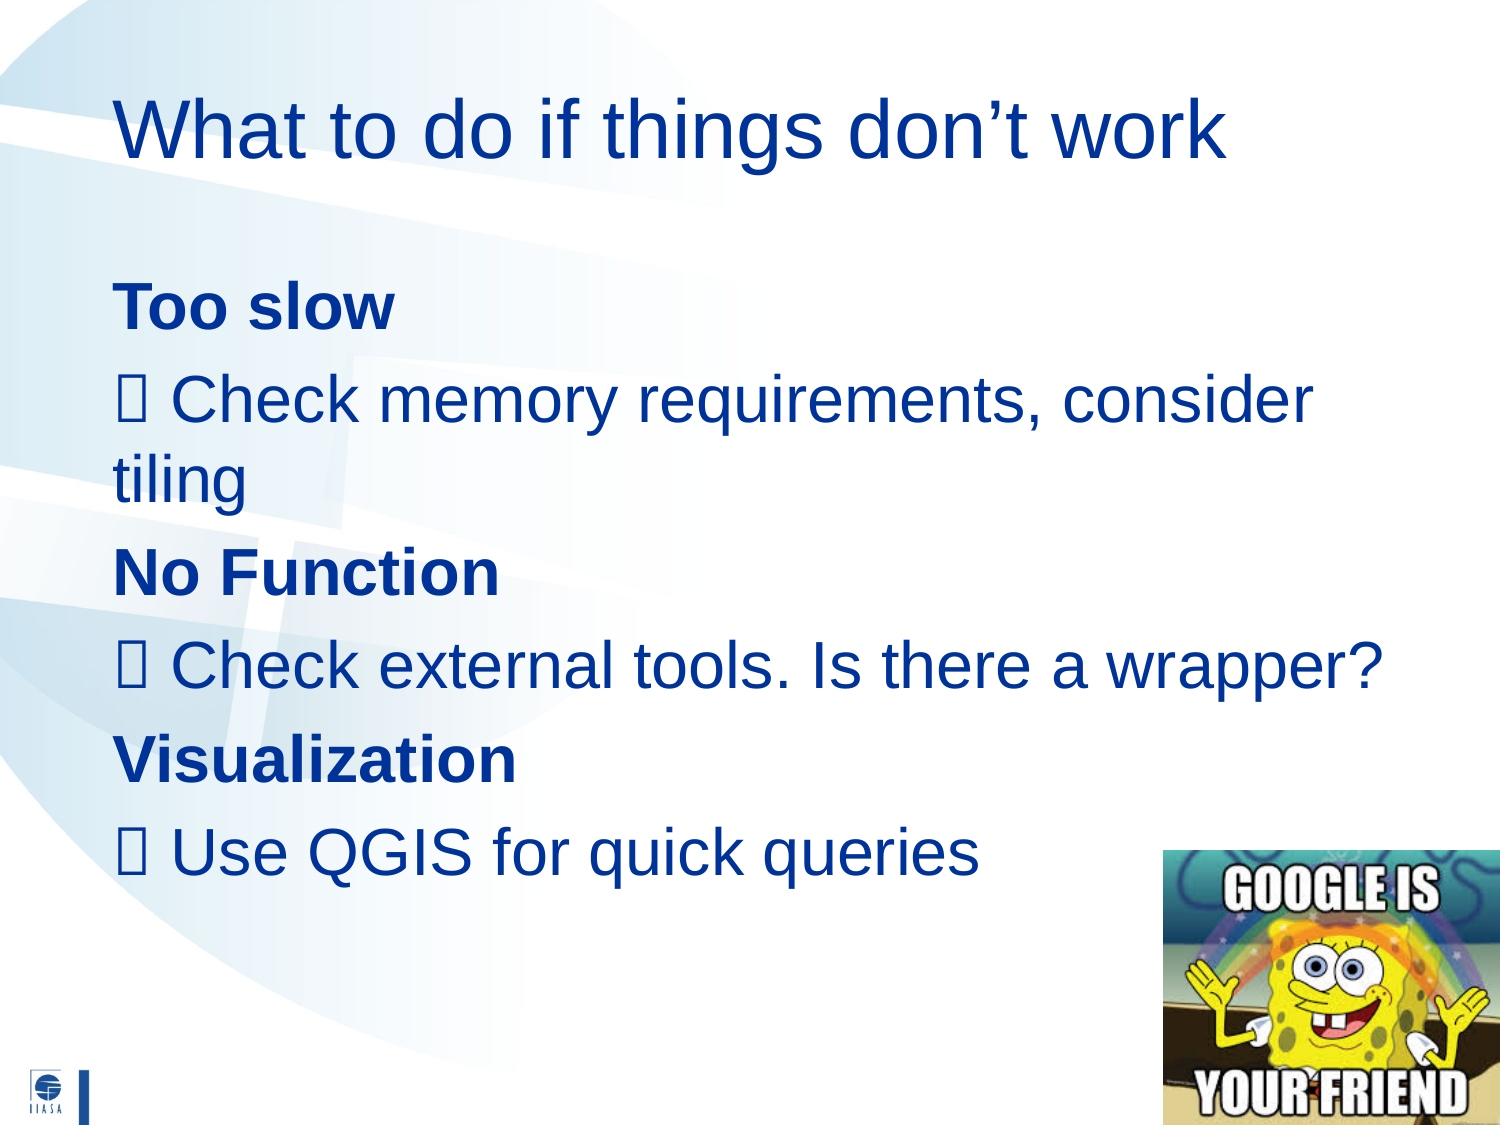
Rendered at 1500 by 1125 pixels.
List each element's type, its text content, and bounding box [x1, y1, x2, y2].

title What to do if things don’t work [111, 74, 1425, 262]
list Too slow  Check memory requirements, consider tiling No Function  Check external tools. Is there a wrapper? Visualization  Use QGIS for quick queries [111, 262, 1425, 1006]
picture [0, 0, 1500, 1125]
